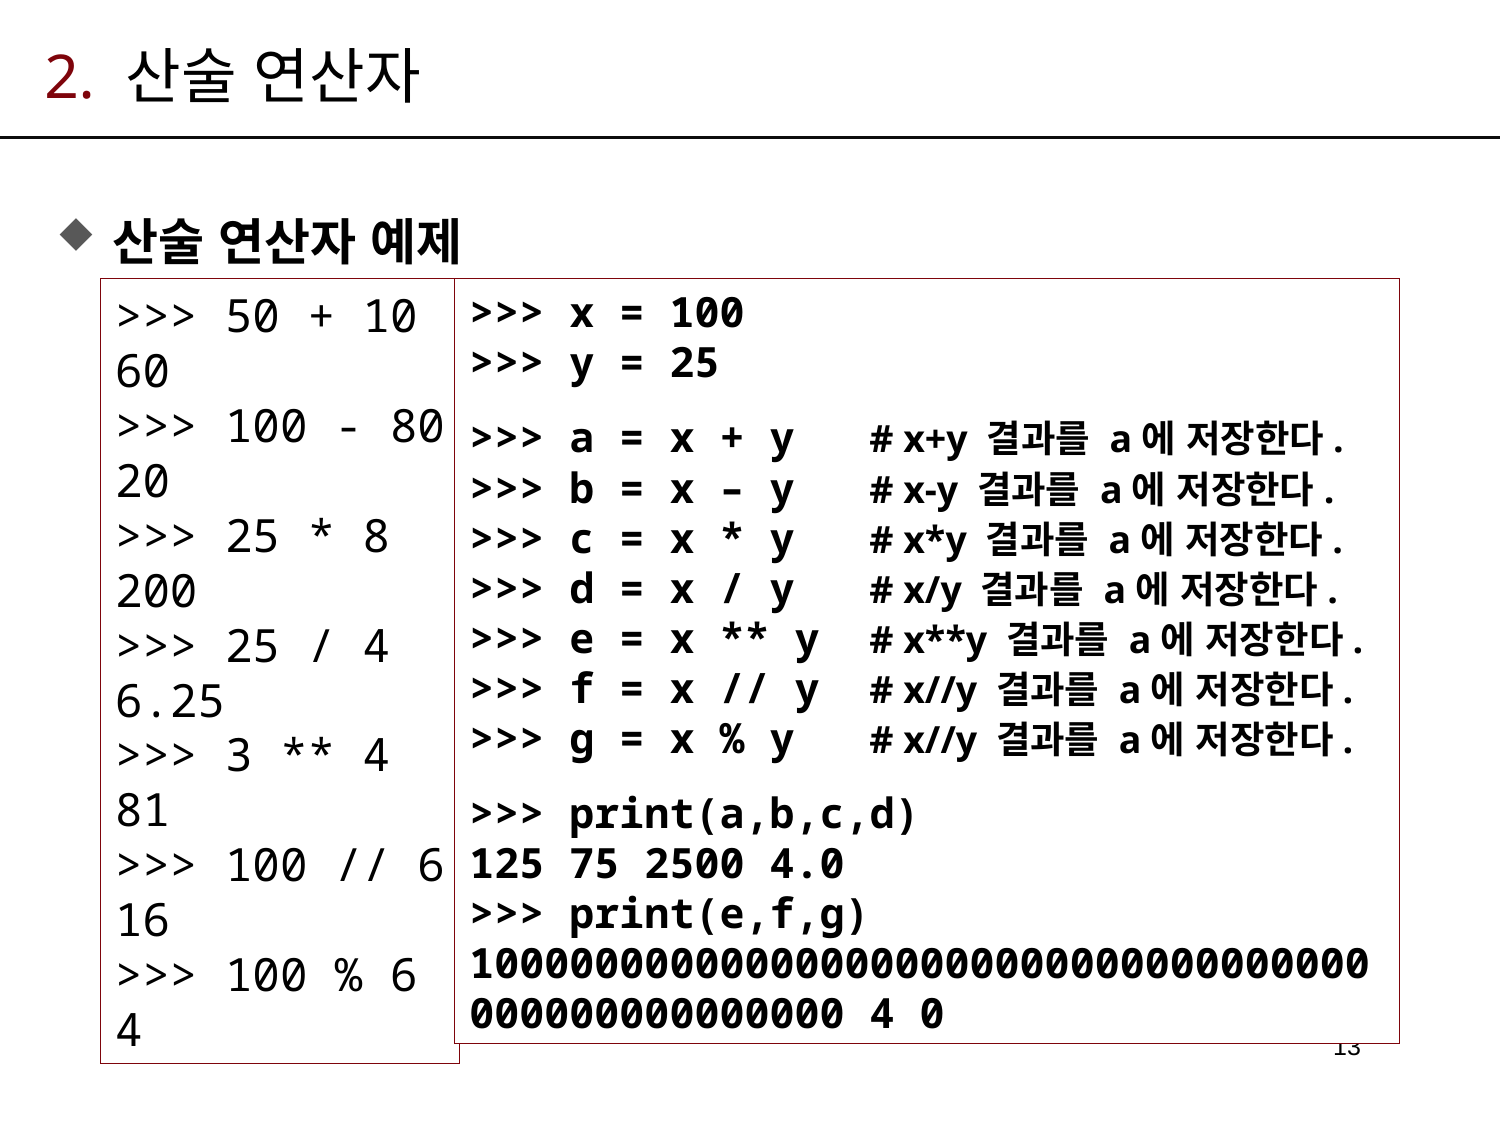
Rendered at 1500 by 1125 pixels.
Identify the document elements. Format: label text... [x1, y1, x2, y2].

text_box >>> x = 100 >>> y = 25 >>> a = x + y # x+y 결과를 a에 저장한다. >>> b = x – y # x-y 결과를 a에 저장한다. >>> c = x * y # x*y 결과를 a에 저장한다. >>> d = x / y # x/y 결과를 a에 저장한다. >>> e = x ** y # x**y 결과를 a에 저장한다. >>> f = x // y # x//y 결과를 a에 저장한다. >>> g = x % y # x//y 결과를 a에 저장한다. >>> print(a,b,c,d) 125 75 2500 4.0 >>> print(e,f,g) 100000000000000000000000000000000000000000000000000 4 0 [454, 278, 1400, 1044]
text_box >>> 50 + 10 60 >>> 100 - 80 20 >>> 25 * 8 200 >>> 25 / 4 6.25 >>> 3 ** 4 81 >>> 100 // 6 16 >>> 100 % 6 4 [100, 278, 460, 1064]
list 산술 연산자 예제 [41, 172, 1412, 977]
title 2. 산술 연산자 [29, 30, 1294, 124]
slide_number 13 [1033, 1044, 1376, 1066]
